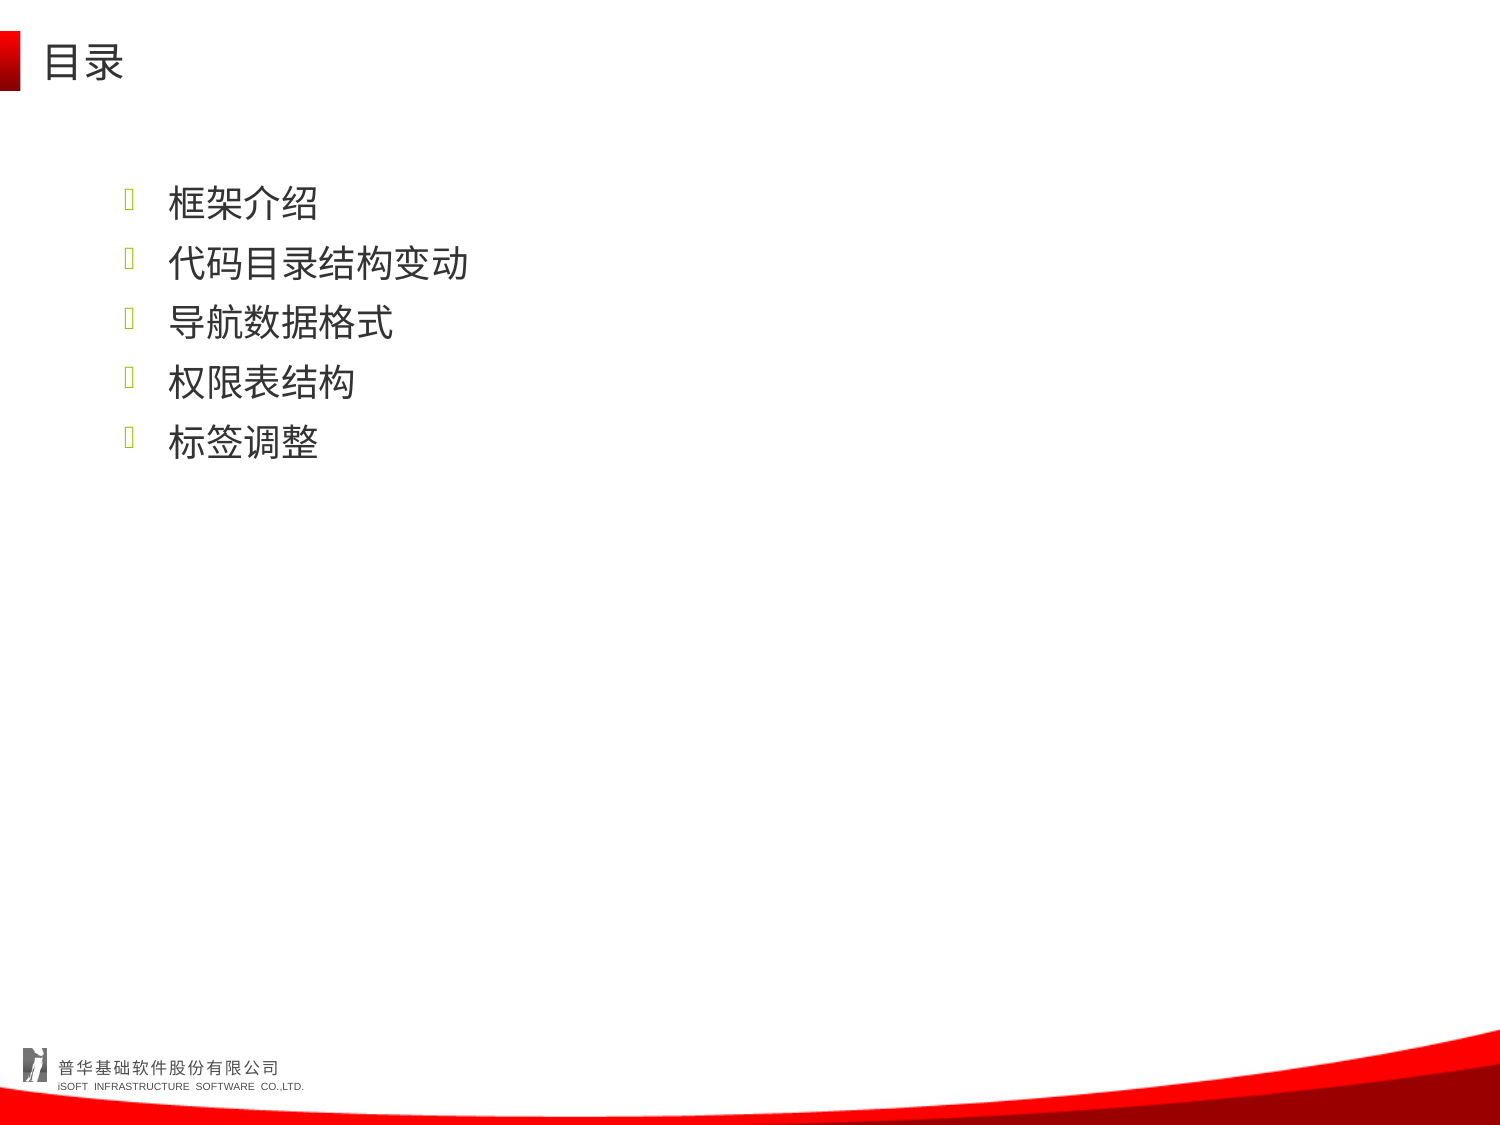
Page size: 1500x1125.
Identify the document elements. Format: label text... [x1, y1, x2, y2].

picture [0, 0, 1500, 1125]
title 目录 [41, 9, 1459, 112]
list 框架介绍 代码目录结构变动 导航数据格式 权限表结构 标签调整 [112, 172, 1388, 556]
